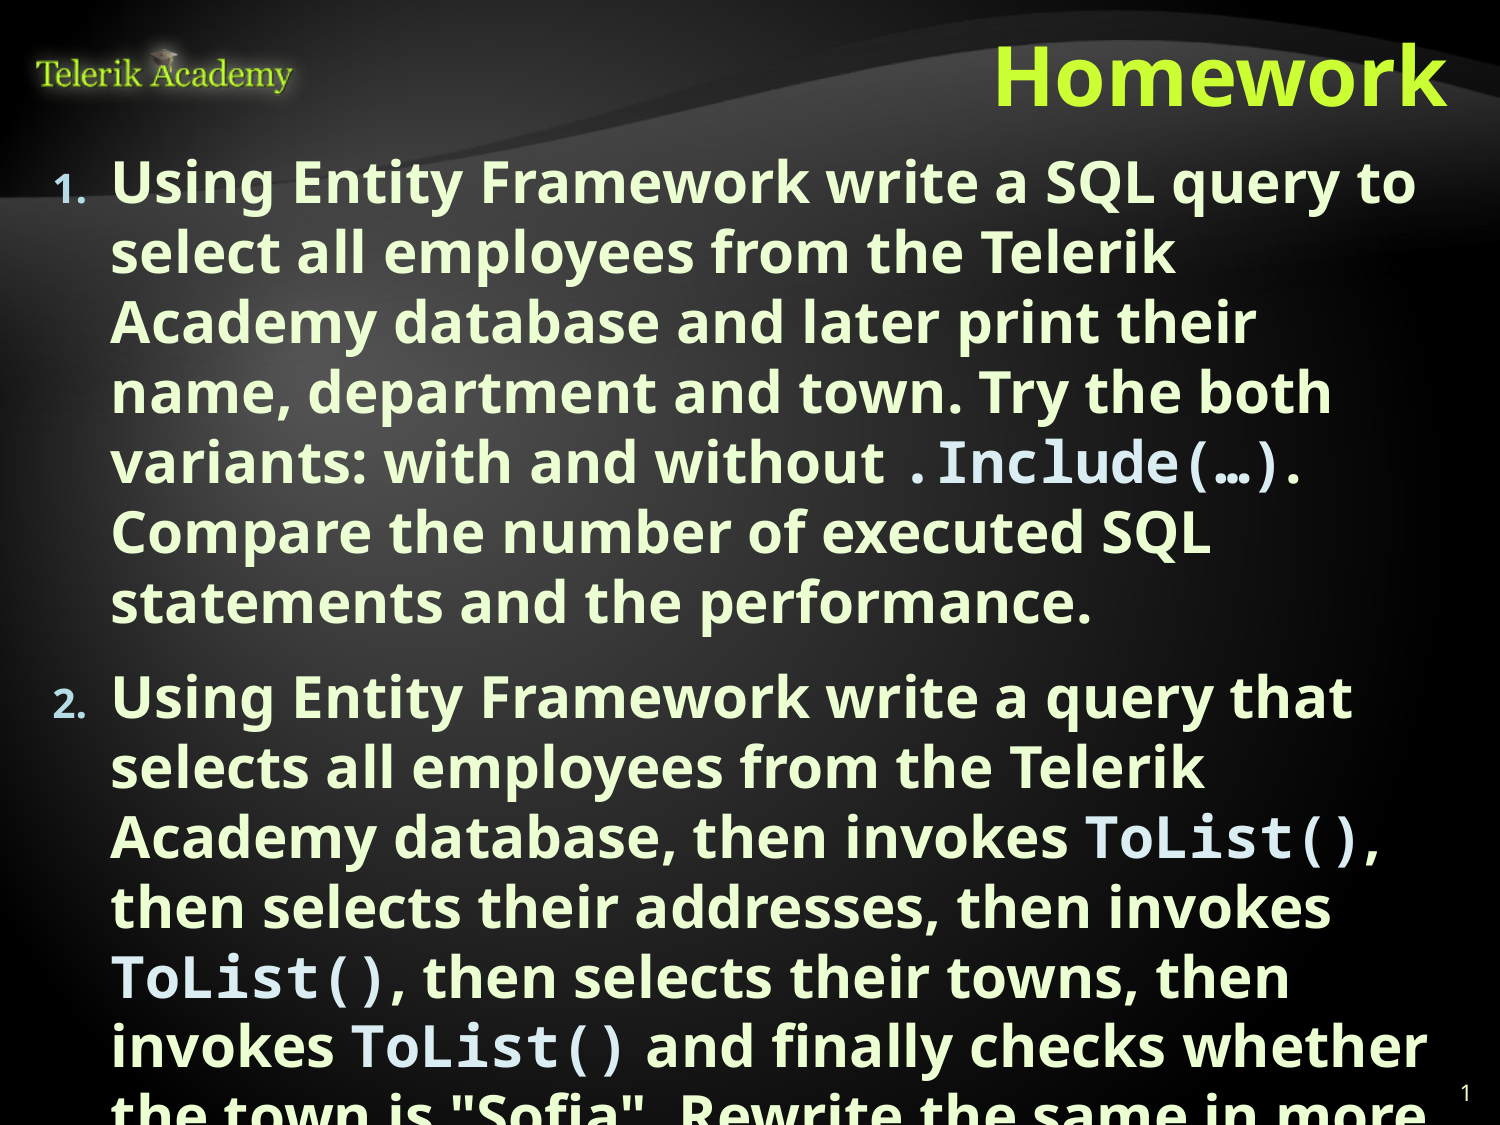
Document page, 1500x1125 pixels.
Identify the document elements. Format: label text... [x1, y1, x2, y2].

slide_number 1 [1412, 1074, 1488, 1113]
list Using Entity Framework write a SQL query to select all employees from the Telerik Academy database and later print their name, department and town. Try the both variants: with and without .Include(…). Compare the number of executed SQL statements and the performance. Using Entity Framework write a query that selects all employees from the Telerik Academy database, then invokes ToList(), then selects their addresses, then invokes ToList(), then selects their towns, then invokes ToList() and finally checks whether the town is "Sofia". Rewrite the same in more optimized way and compare the performance. [37, 137, 1463, 1088]
picture [0, 0, 1500, 1125]
title Homework [300, 12, 1463, 137]
